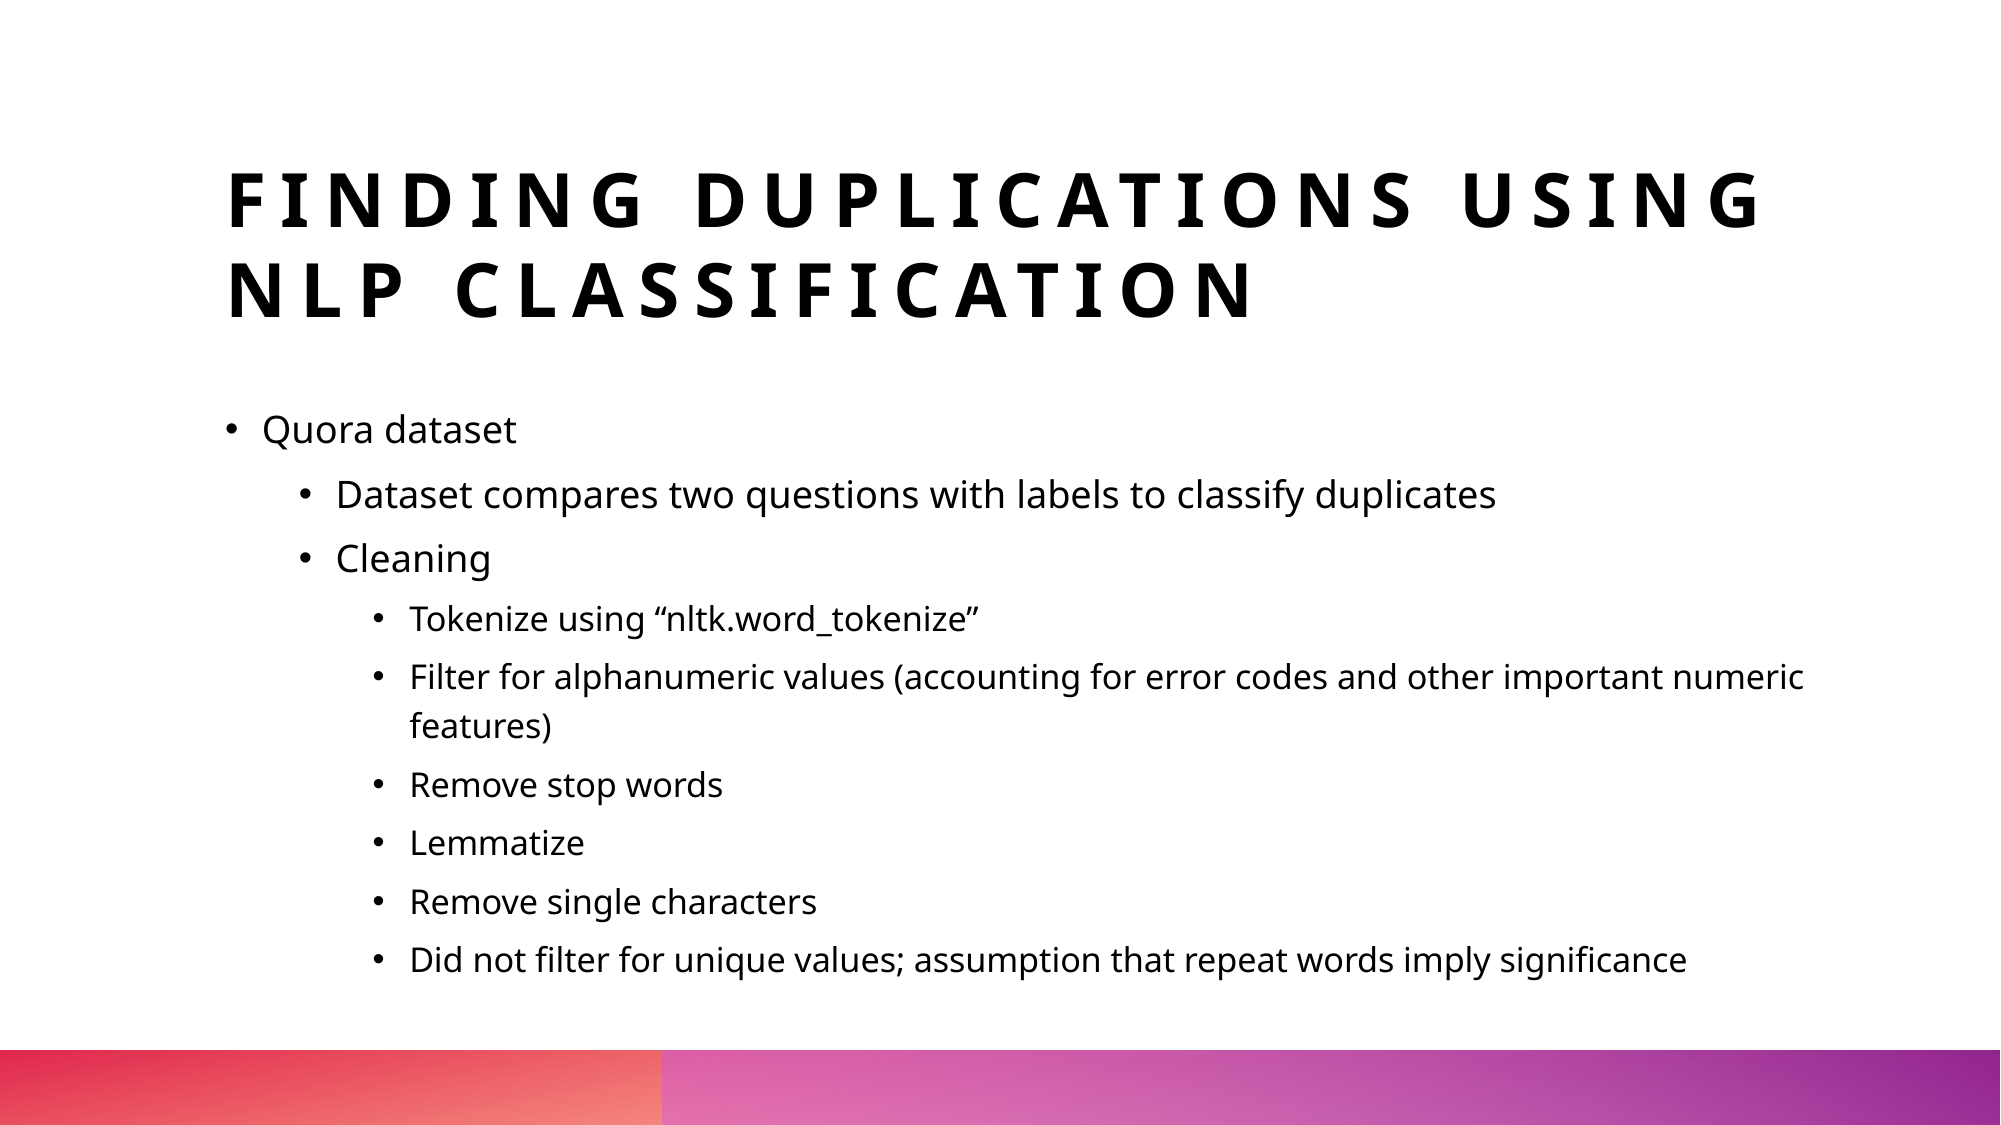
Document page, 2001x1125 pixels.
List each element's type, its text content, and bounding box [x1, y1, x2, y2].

list Quora dataset Dataset compares two questions with labels to classify duplicates Cleaning Tokenize using “nltk.word_tokenize” Filter for alphanumeric values (accounting for error codes and other important numeric features) Remove stop words Lemmatize Remove single characters Did not filter for unique values; assumption that repeat words imply significance [225, 332, 1905, 982]
title Finding duplications using nlp classification [225, 130, 1905, 332]
